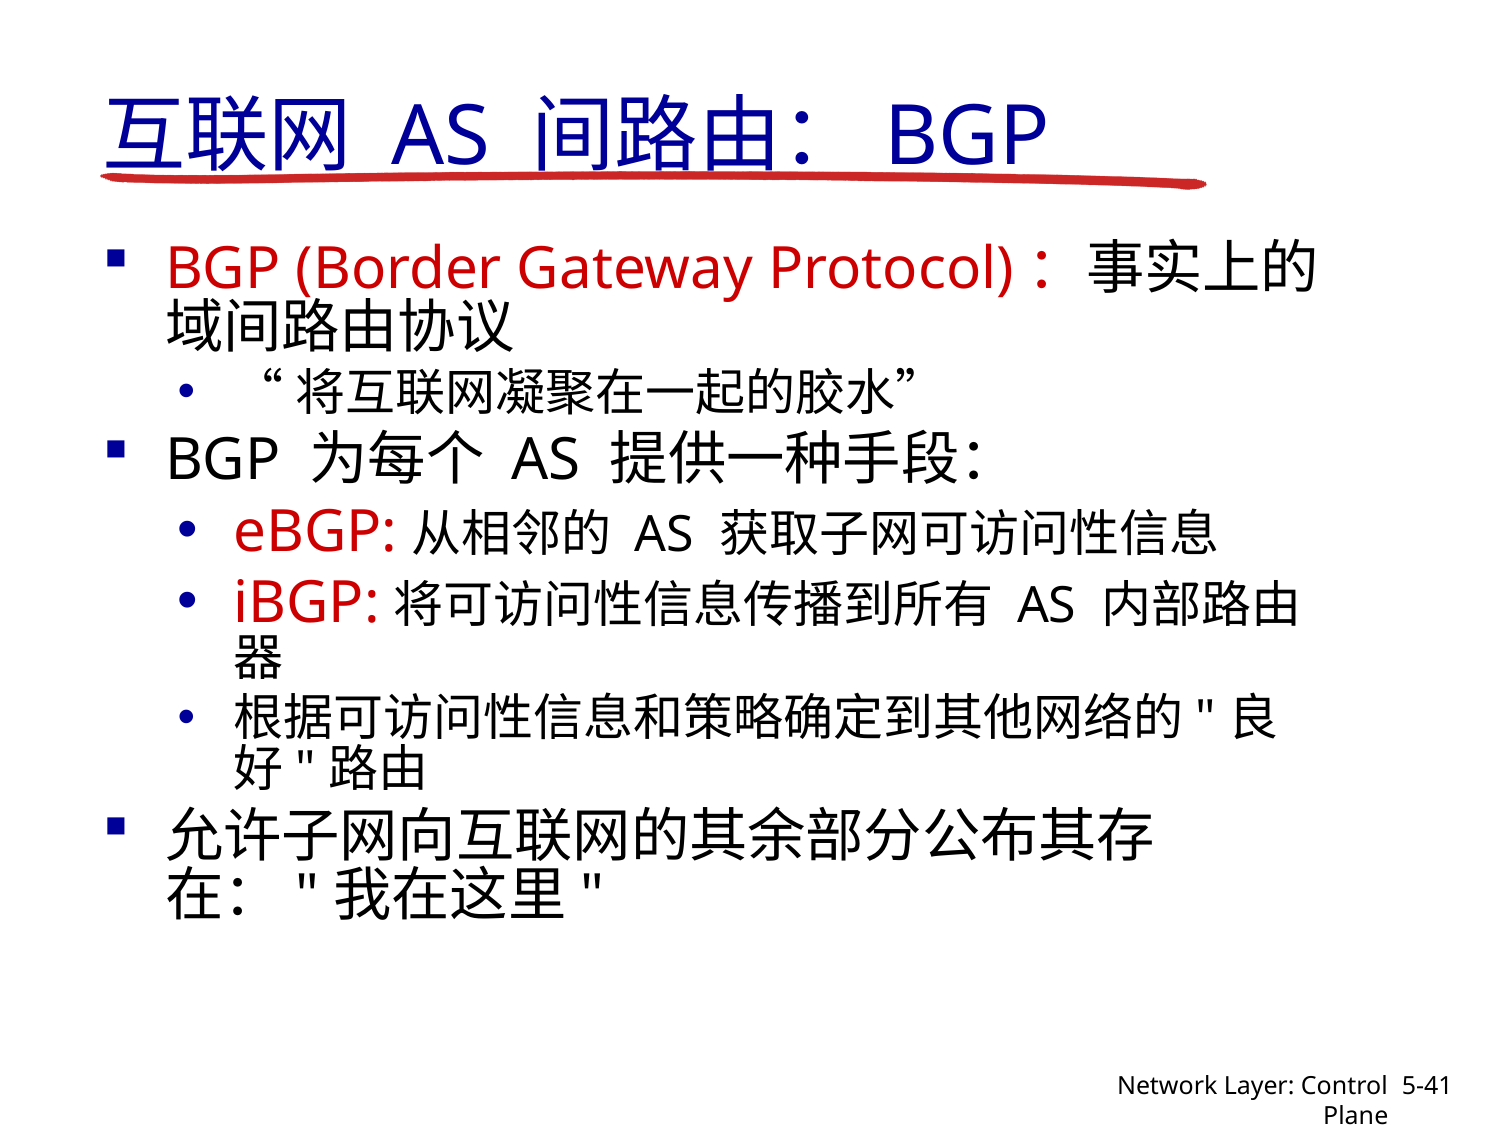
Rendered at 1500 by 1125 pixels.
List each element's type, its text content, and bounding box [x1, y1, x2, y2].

picture [94, 166, 1220, 196]
title 互联网 AS 间路由：BGP [87, 37, 1363, 225]
footer Network Layer: Control Plane [1045, 1062, 1404, 1102]
list BGP (Border Gateway Protocol)：事实上的域间路由协议 “将互联网凝聚在一起的胶水” BGP 为每个 AS 提供一种手段： eBGP:从相邻的 AS 获取子网可访问性信息 iBGP:将可访问性信息传播到所有 AS 内部路由器 根据可访问性信息和策略确定到其他网络的"良好"路由 允许子网向互联网的其余部分公布其存在："我在这里" [87, 233, 1363, 1042]
slide_number 5-41 [1387, 1062, 1478, 1107]
